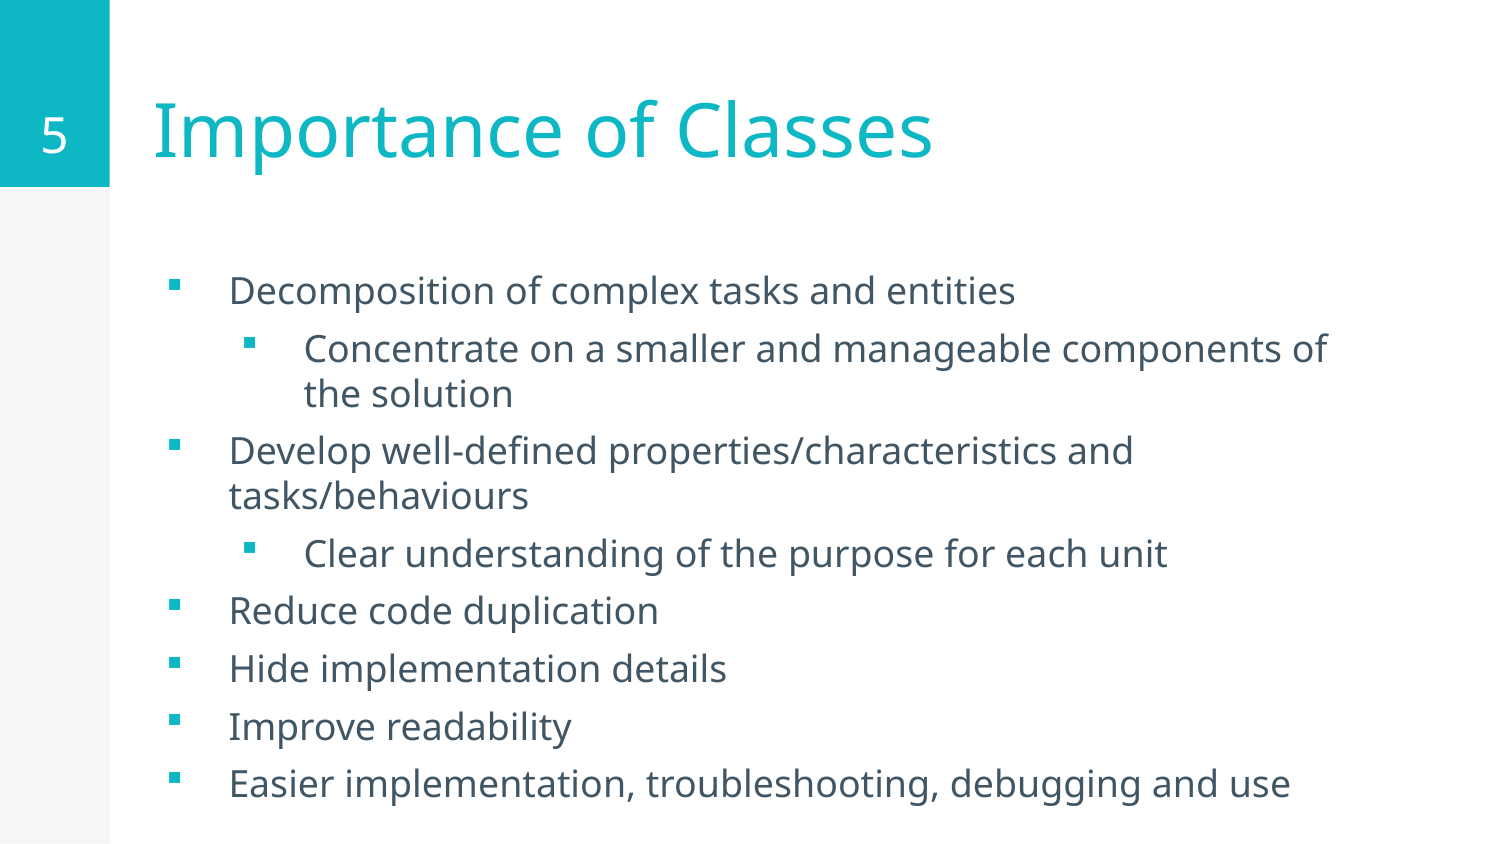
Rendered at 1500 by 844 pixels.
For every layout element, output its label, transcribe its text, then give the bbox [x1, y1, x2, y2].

slide_number 5 [0, 0, 110, 187]
list Decomposition of complex tasks and entities Concentrate on a smaller and manageable components of the solution Develop well-defined properties/characteristics and tasks/behaviours Clear understanding of the purpose for each unit Reduce code duplication Hide implementation details Improve readability Easier implementation, troubleshooting, debugging and use [138, 252, 1391, 808]
title Importance of Classes [138, 0, 1391, 188]
